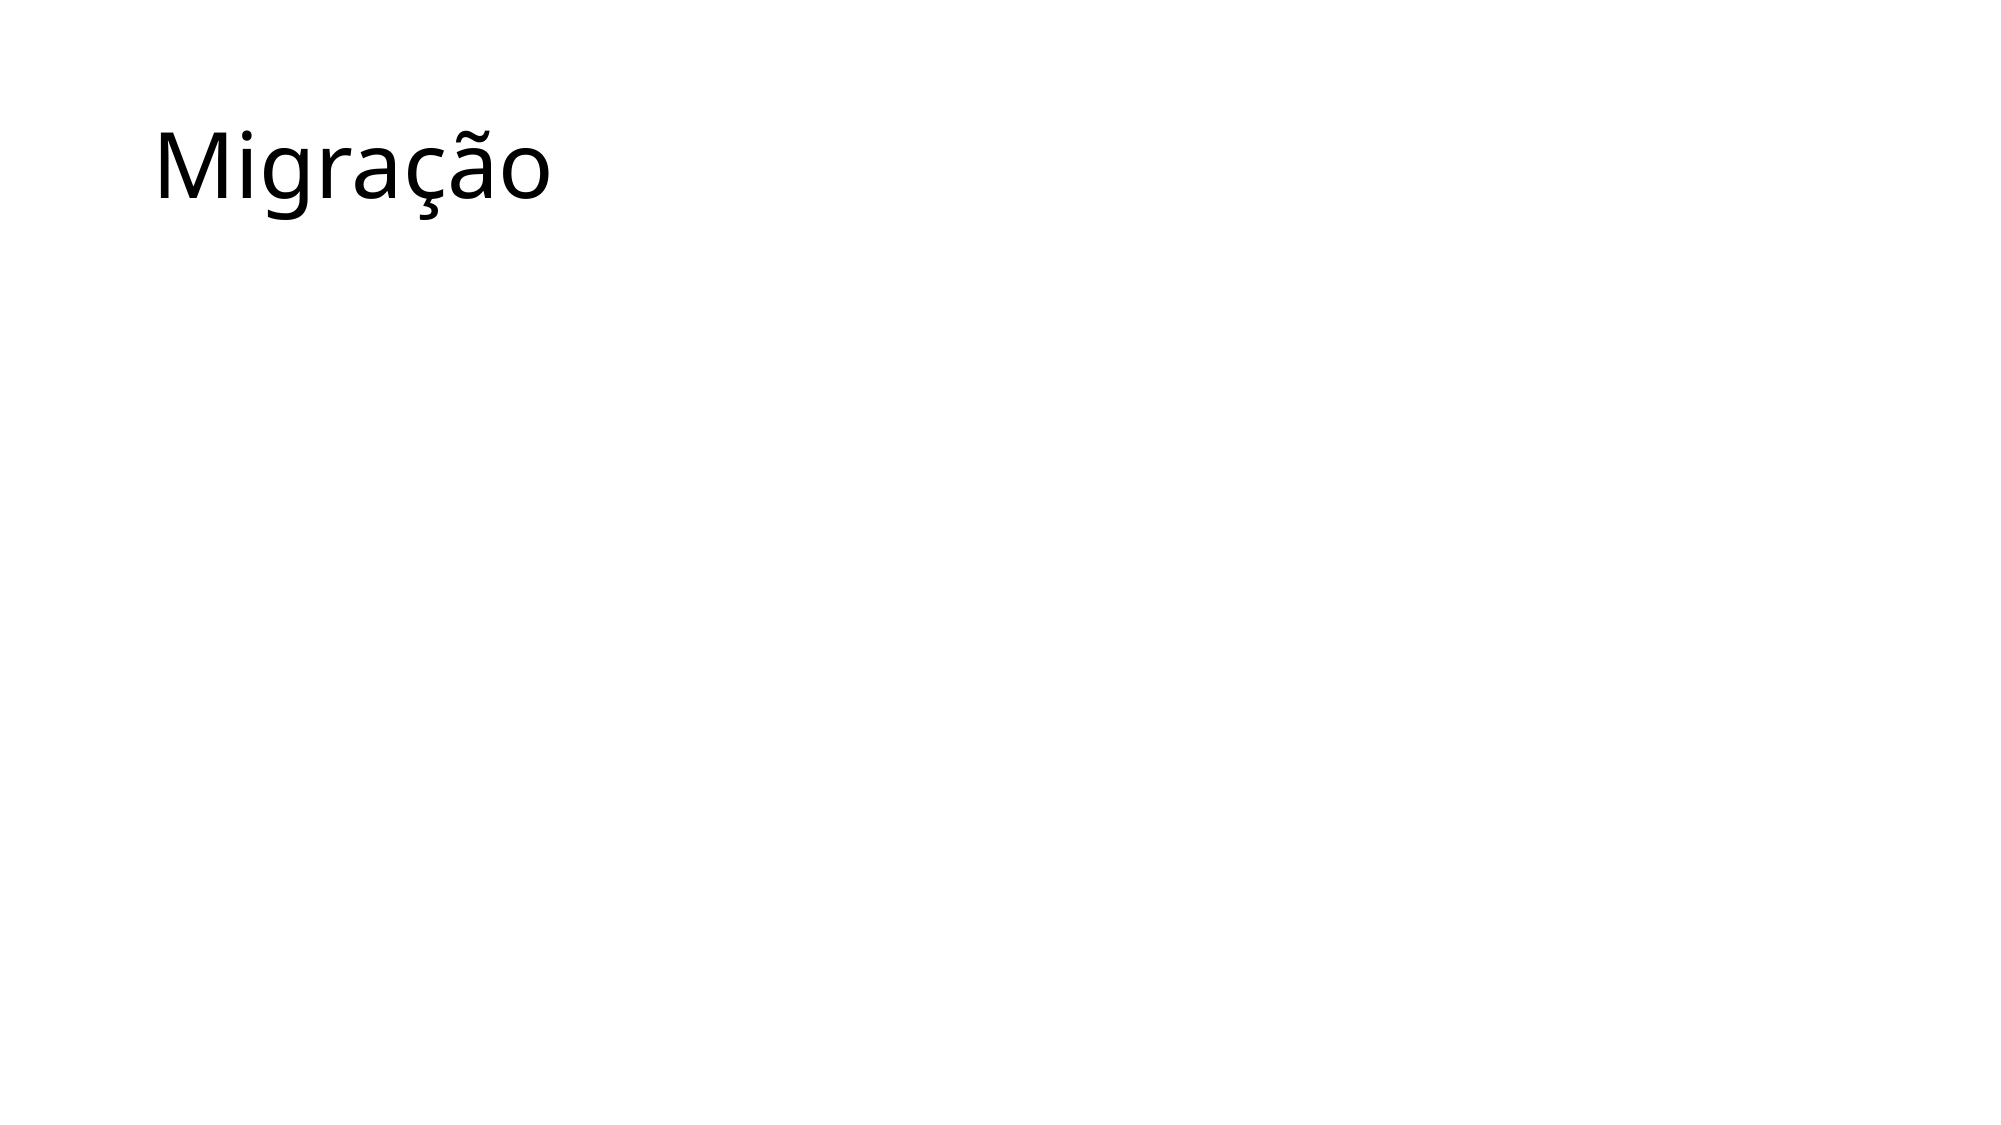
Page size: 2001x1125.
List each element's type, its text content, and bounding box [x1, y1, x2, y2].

title Migração [137, 59, 1863, 278]
